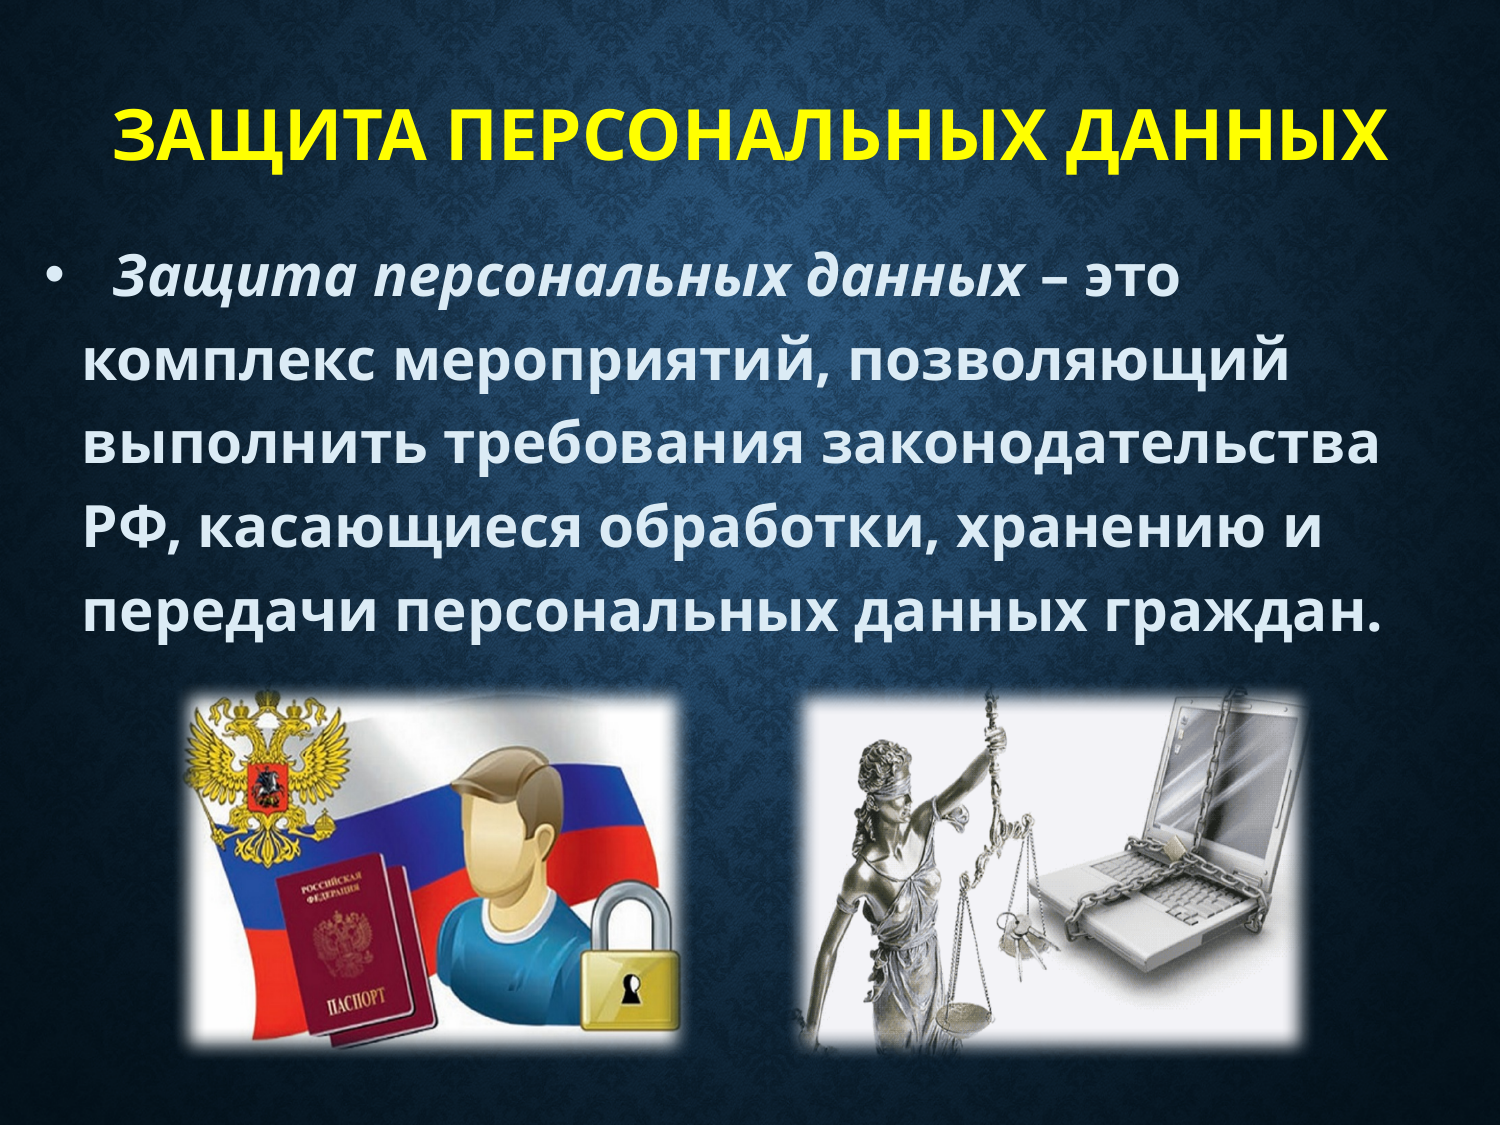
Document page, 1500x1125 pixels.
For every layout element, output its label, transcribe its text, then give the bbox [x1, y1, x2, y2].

title Защита персональных данных [0, 30, 1500, 244]
list Защита персональных данных – это комплекс мероприятий, позволяющий выполнить требования законодательства РФ, касающиеся обработки, хранению и передачи персональных данных граждан. [29, 216, 1500, 872]
picture [784, 680, 1318, 1064]
picture [170, 679, 696, 1064]
